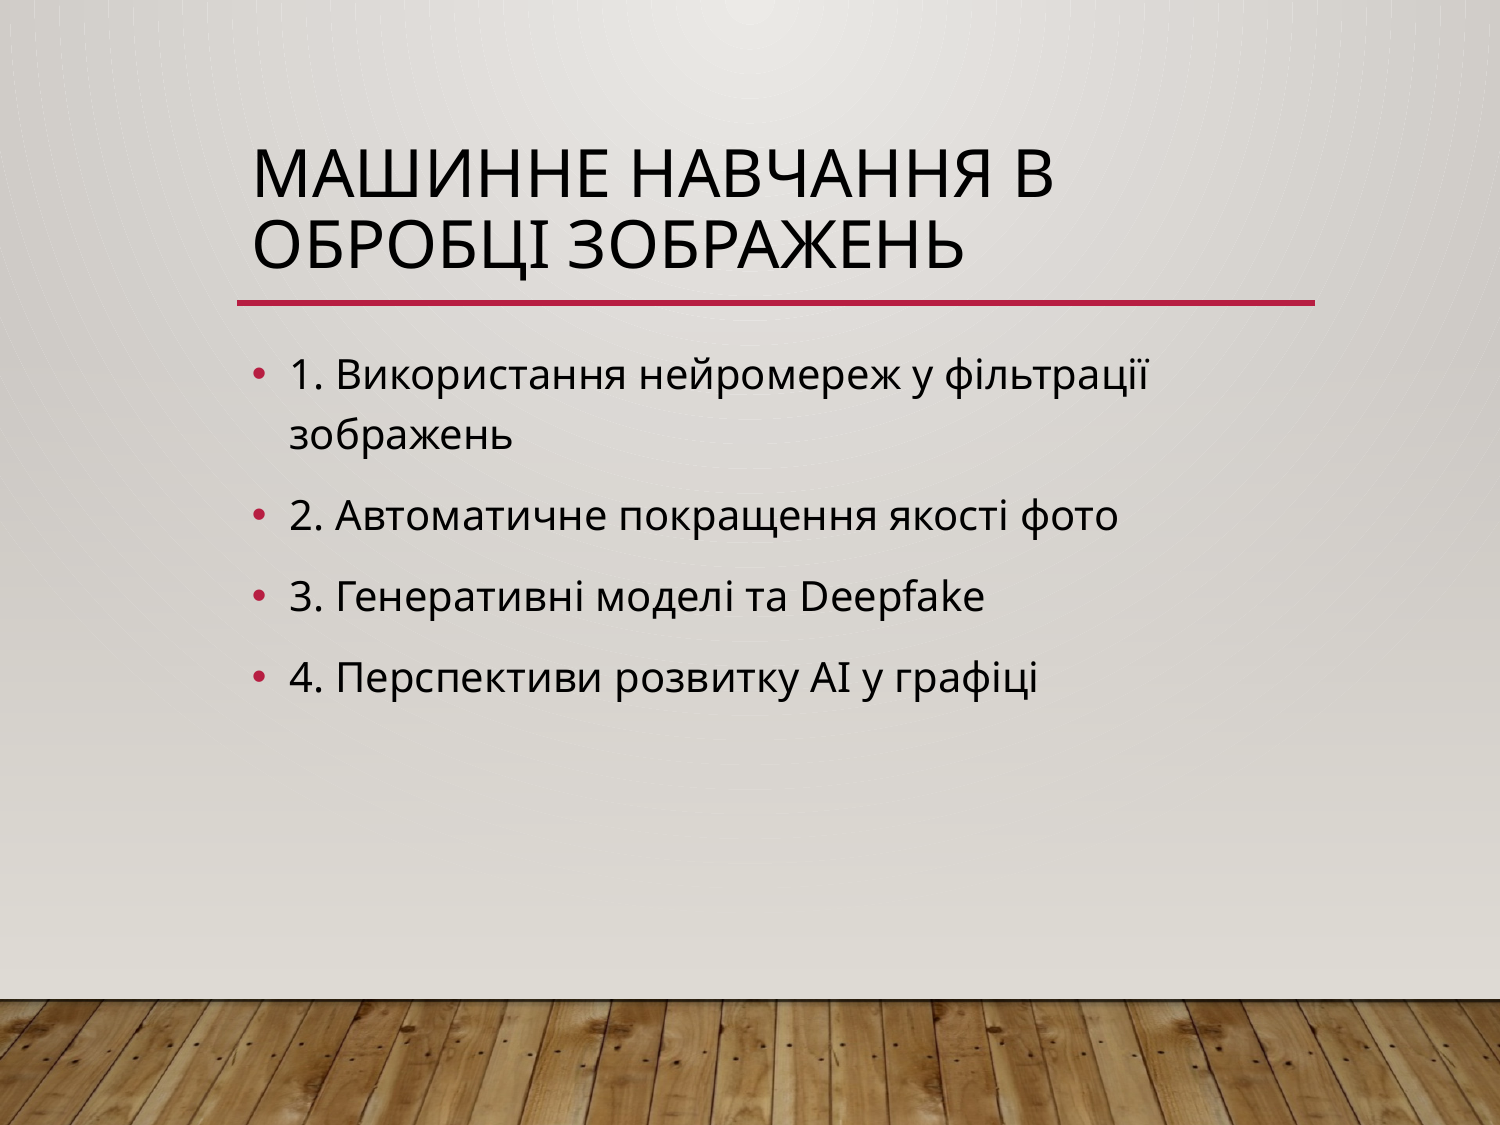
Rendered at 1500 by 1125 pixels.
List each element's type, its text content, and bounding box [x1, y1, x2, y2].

list 1. Використання нейромереж у фільтрації зображень 2. Автоматичне покращення якості фото 3. Генеративні моделі та Deepfake 4. Перспективи розвитку AI у графіці [236, 330, 1315, 897]
picture [0, 999, 1500, 1125]
title Машинне навчання в обробці зображень [236, 131, 1315, 305]
